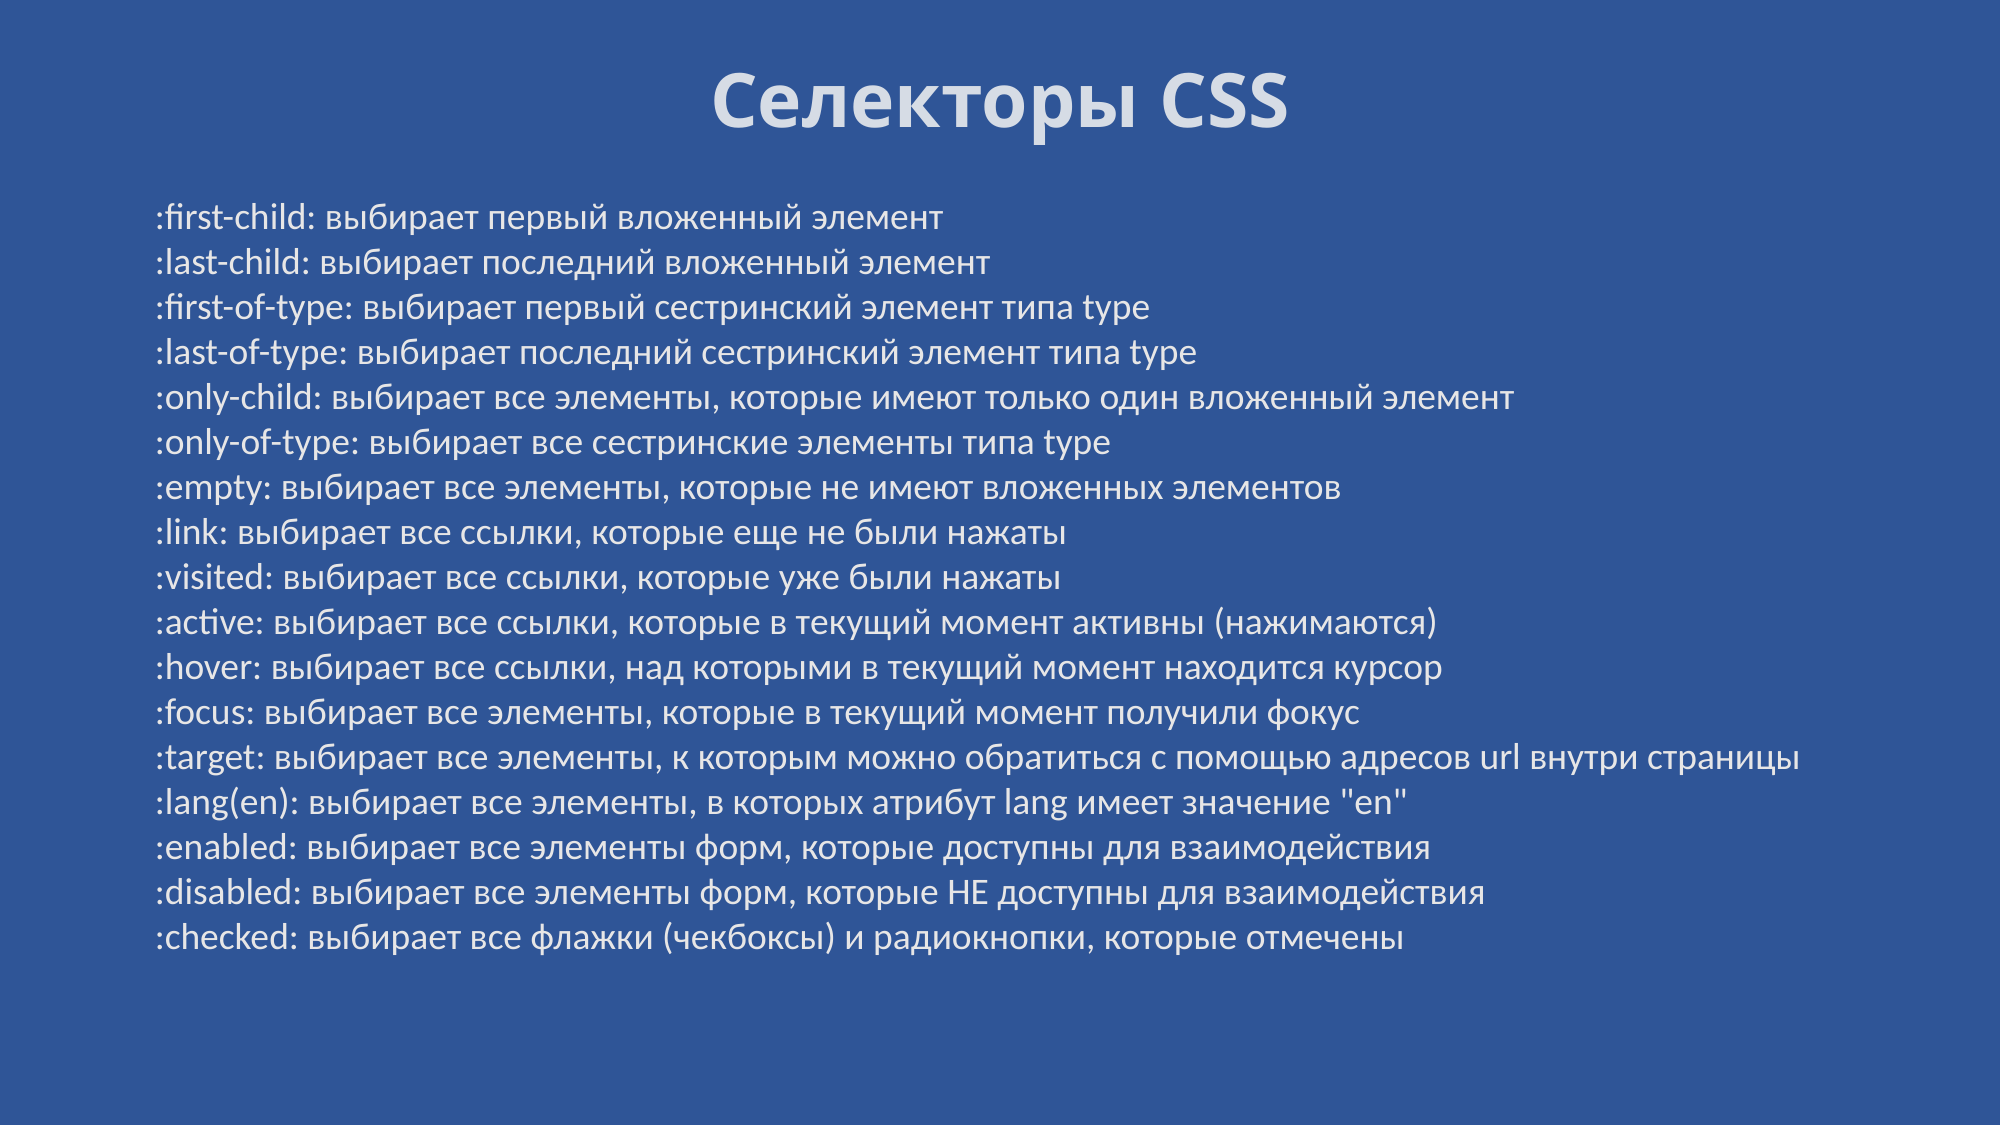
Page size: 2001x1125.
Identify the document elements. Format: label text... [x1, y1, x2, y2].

title Селекторы CSS [249, 46, 1750, 152]
text_box :first-child: выбирает первый вложенный элемент :last-child: выбирает последний вложенный элемент :first-of-type: выбирает первый сестринский элемент типа type :last-of-type: выбирает последний сестринский элемент типа type :only-child: выбирает все элементы, которые имеют только один вложенный элемент :only-of-type: выбирает все сестринские элементы типа type :empty: выбирает все элементы, которые не имеют вложенных элементов :link: выбирает все ссылки, которые еще не были нажаты :visited: выбирает все ссылки, которые уже были нажаты :active: выбирает все ссылки, которые в текущий момент активны (нажимаются) :hover: выбирает все ссылки, над которыми в текущий момент находится курсор :focus: выбирает все элементы, которые в текущий момент получили фокус :target: выбирает все элементы, к которым можно обратиться с помощью адресов url внутри страницы :lang(en): выбирает все элементы, в которых атрибут lang имеет значение "en" :enabled: выбирает все элементы форм, которые доступны для взаимодействия :disabled: выбирает все элементы форм, которые НЕ доступны для взаимодействия :checked: выбирает все флажки (чекбоксы) и радиокнопки, которые отмечены [140, 184, 1818, 1010]
